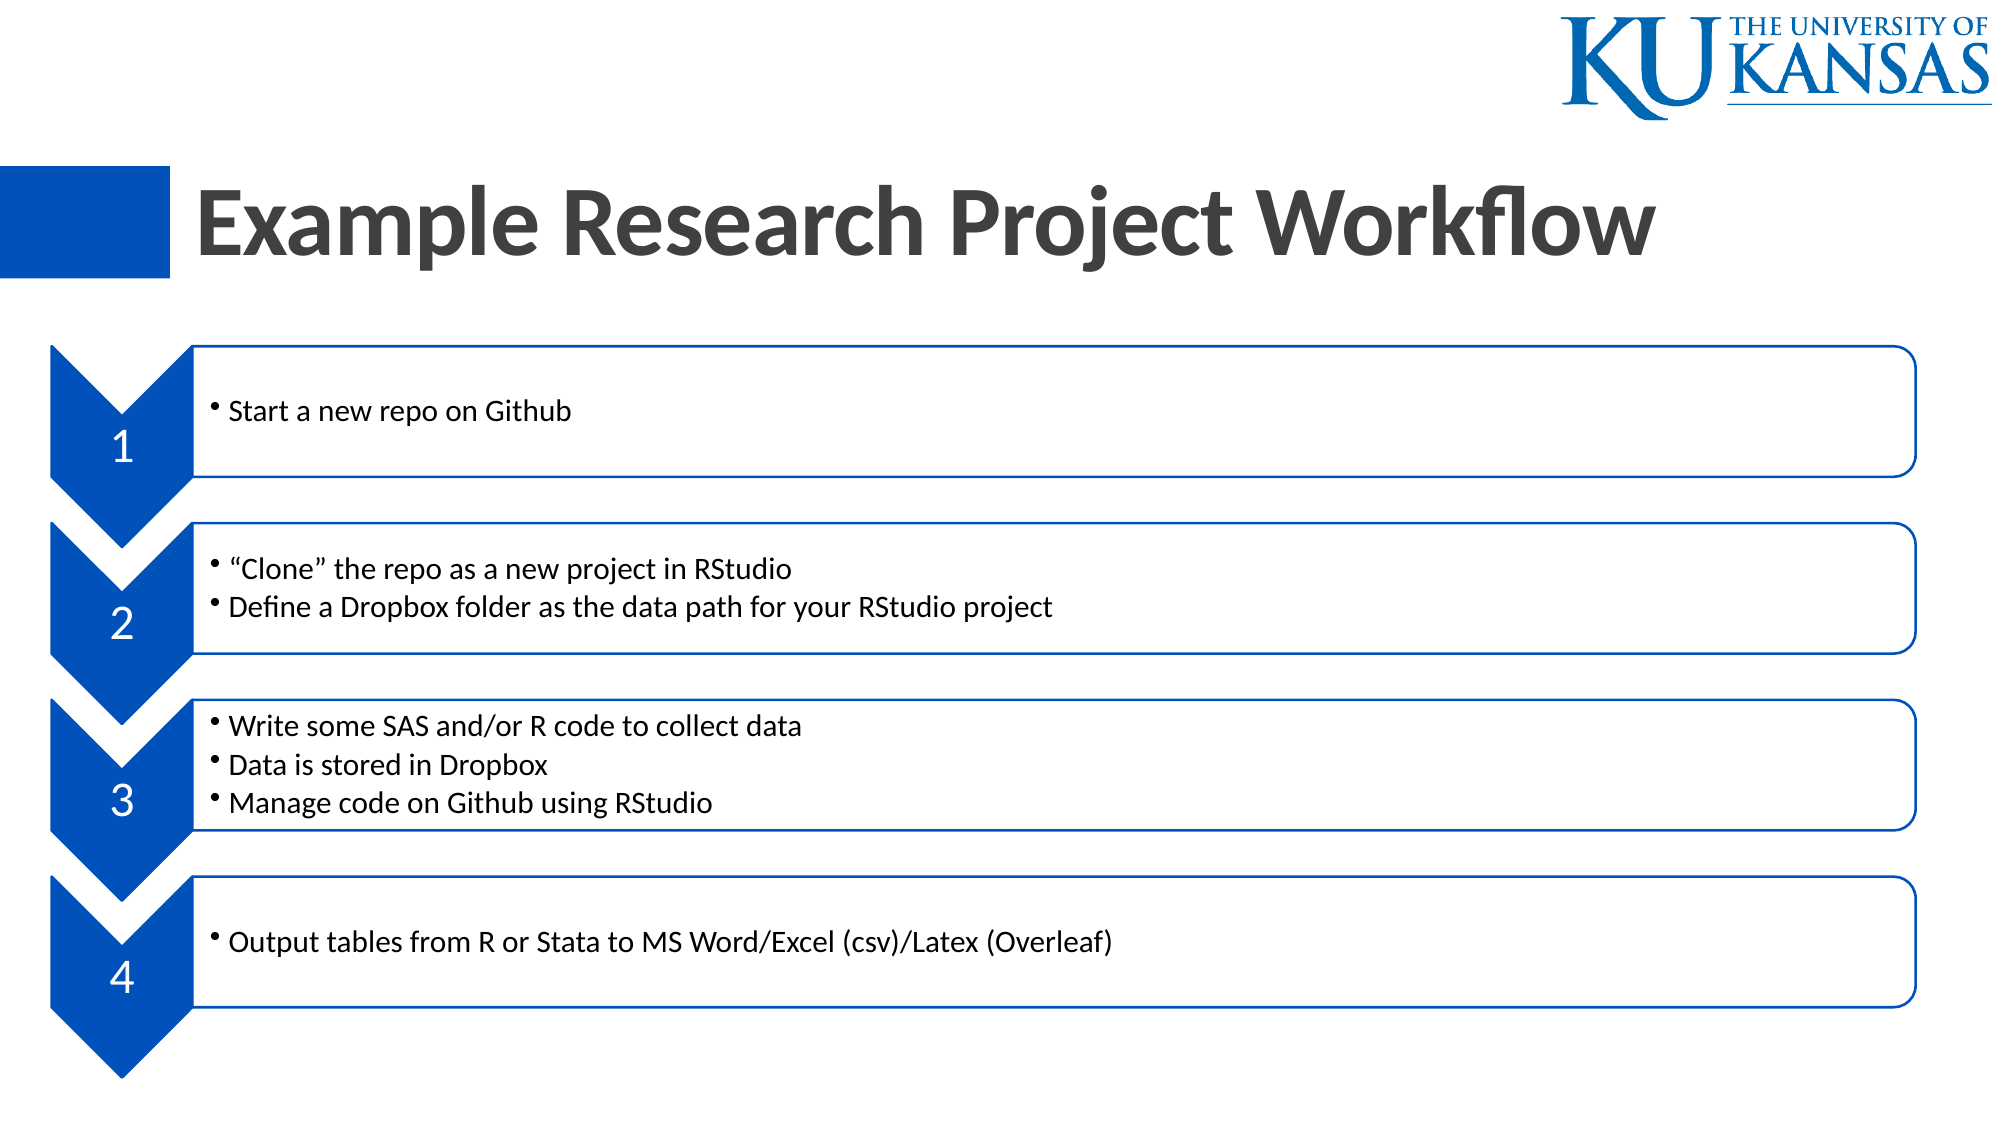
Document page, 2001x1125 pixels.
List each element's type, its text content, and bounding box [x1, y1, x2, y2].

title Example Research Project Workflow [180, 47, 1830, 285]
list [51, 345, 1917, 1079]
picture [1552, 11, 2000, 125]
